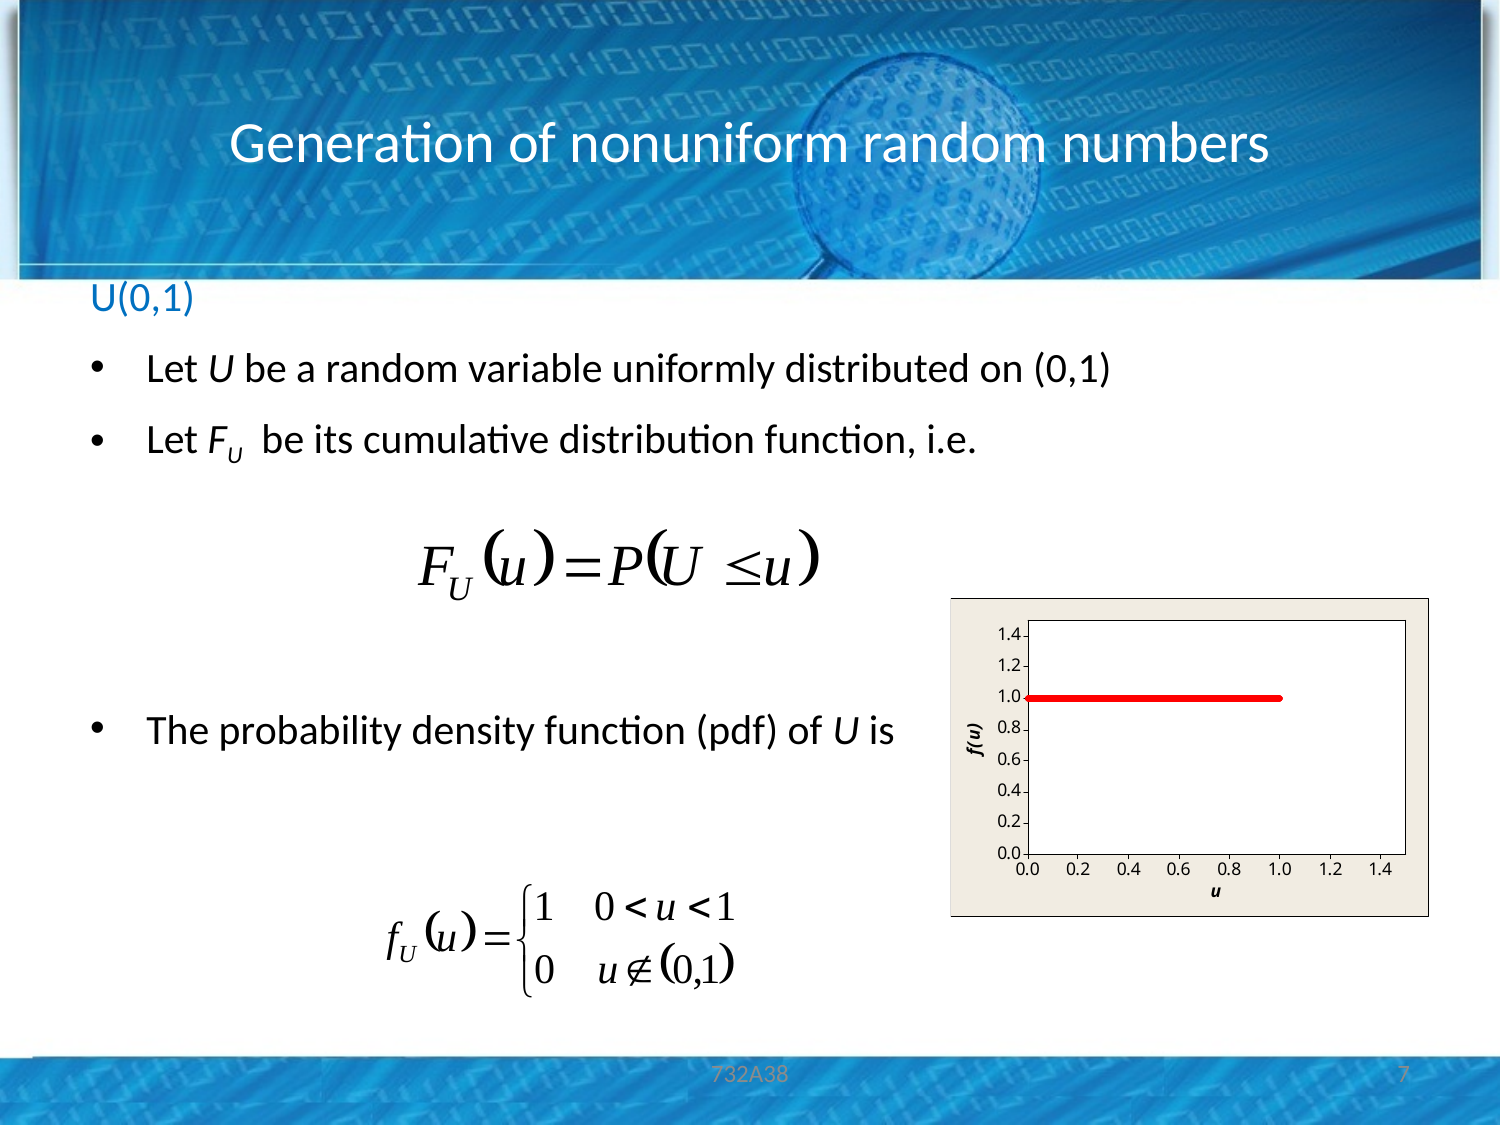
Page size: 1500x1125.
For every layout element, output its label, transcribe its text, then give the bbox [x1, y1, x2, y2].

picture [0, 0, 1500, 1125]
list U(0,1) Let U be a random variable uniformly distributed on (0,1) Let FU be its cumulative distribution function, i.e. The probability density function (pdf) of U is [75, 262, 1425, 1005]
slide_number 7 [1074, 1042, 1425, 1103]
footer 732A38 [512, 1042, 988, 1103]
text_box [407, 526, 822, 615]
title Generation of nonuniform random numbers [75, 45, 1425, 233]
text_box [371, 877, 742, 1005]
